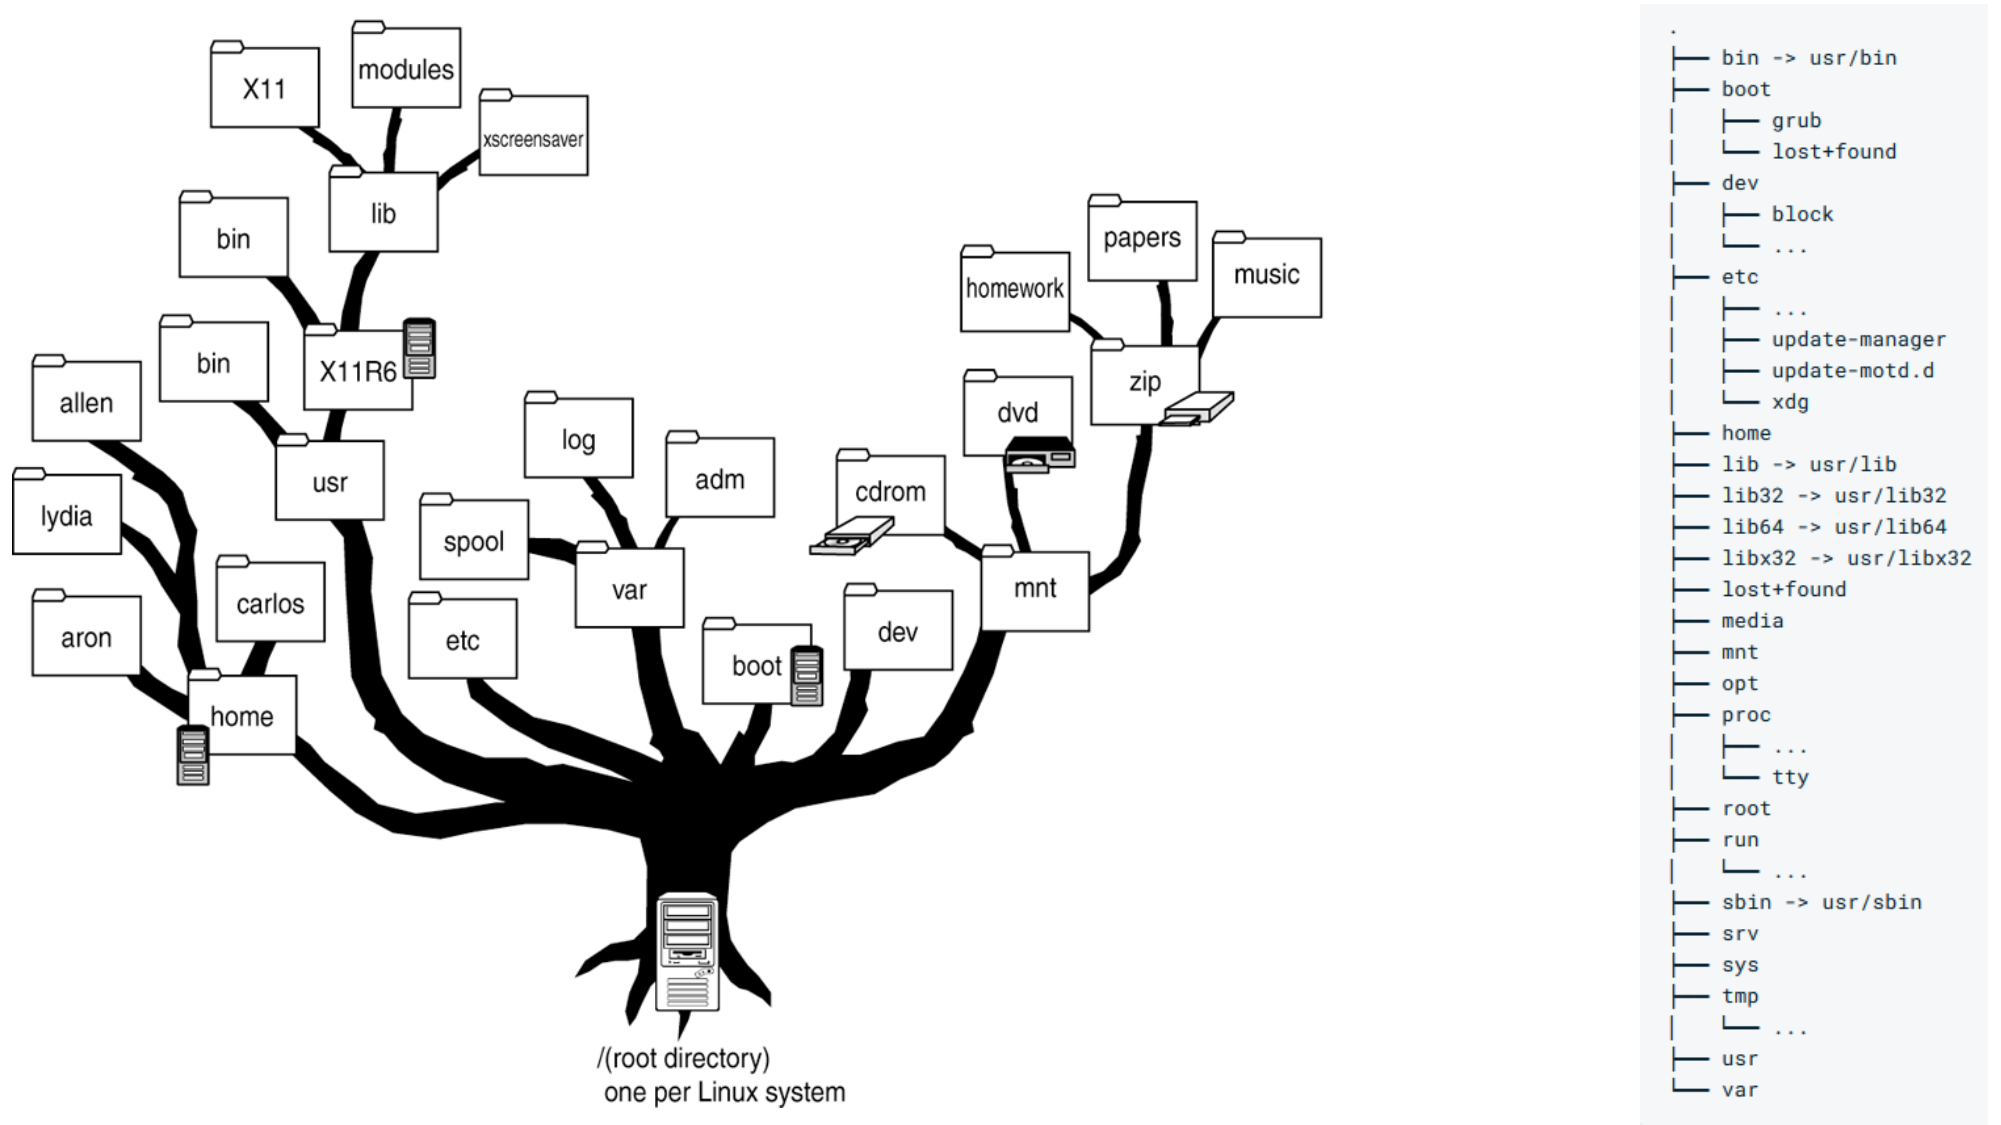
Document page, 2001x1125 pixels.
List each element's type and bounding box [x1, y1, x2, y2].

picture [1640, 4, 1988, 1125]
list [12, 17, 1325, 1108]
